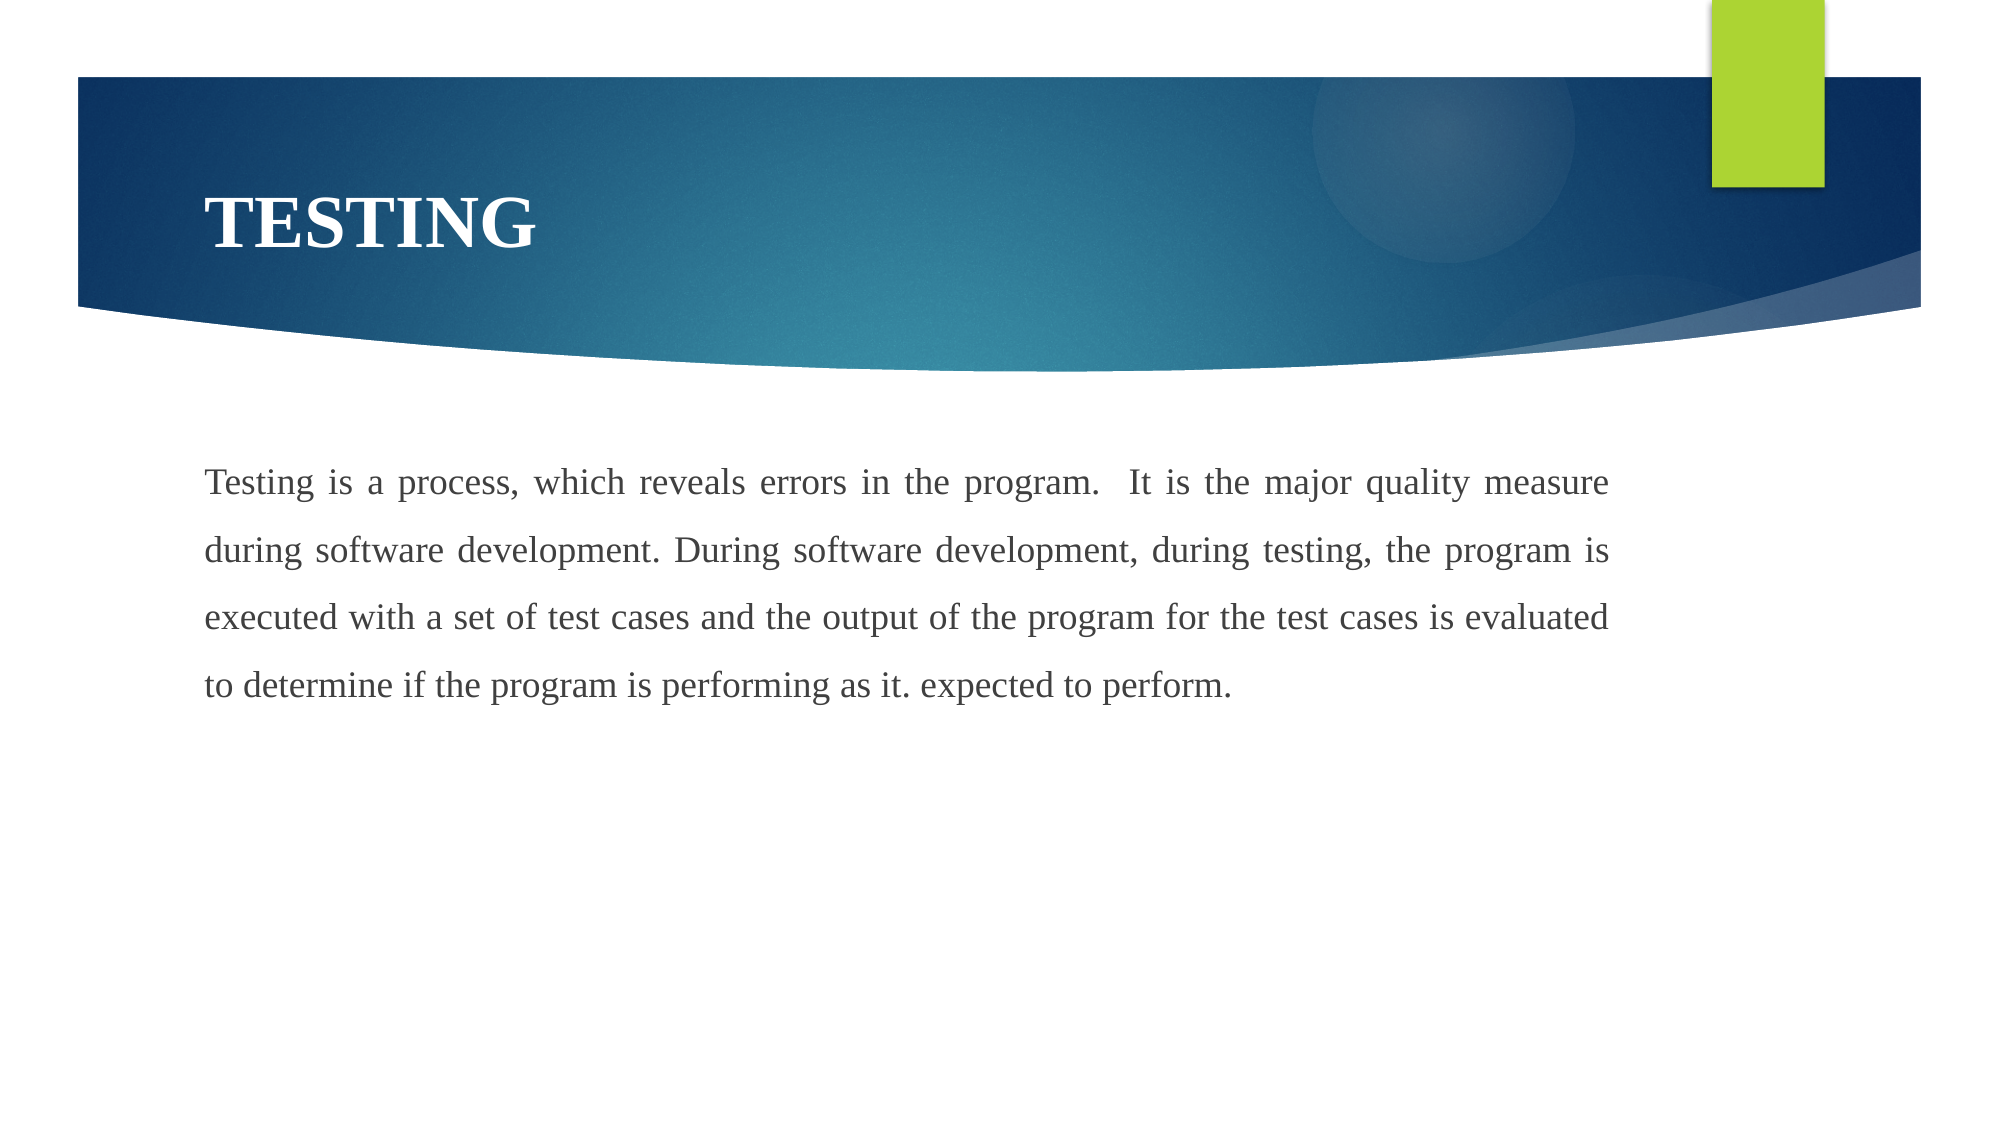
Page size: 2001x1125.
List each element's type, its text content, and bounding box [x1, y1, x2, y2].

list Testing is a process, which reveals errors in the program. It is the major quality measure during software development. During software development, during testing, the program is executed with a set of test cases and the output of the program for the test cases is evaluated to determine if the program is performing as it. expected to perform. [189, 427, 1627, 988]
title TESTING [189, 159, 1627, 276]
